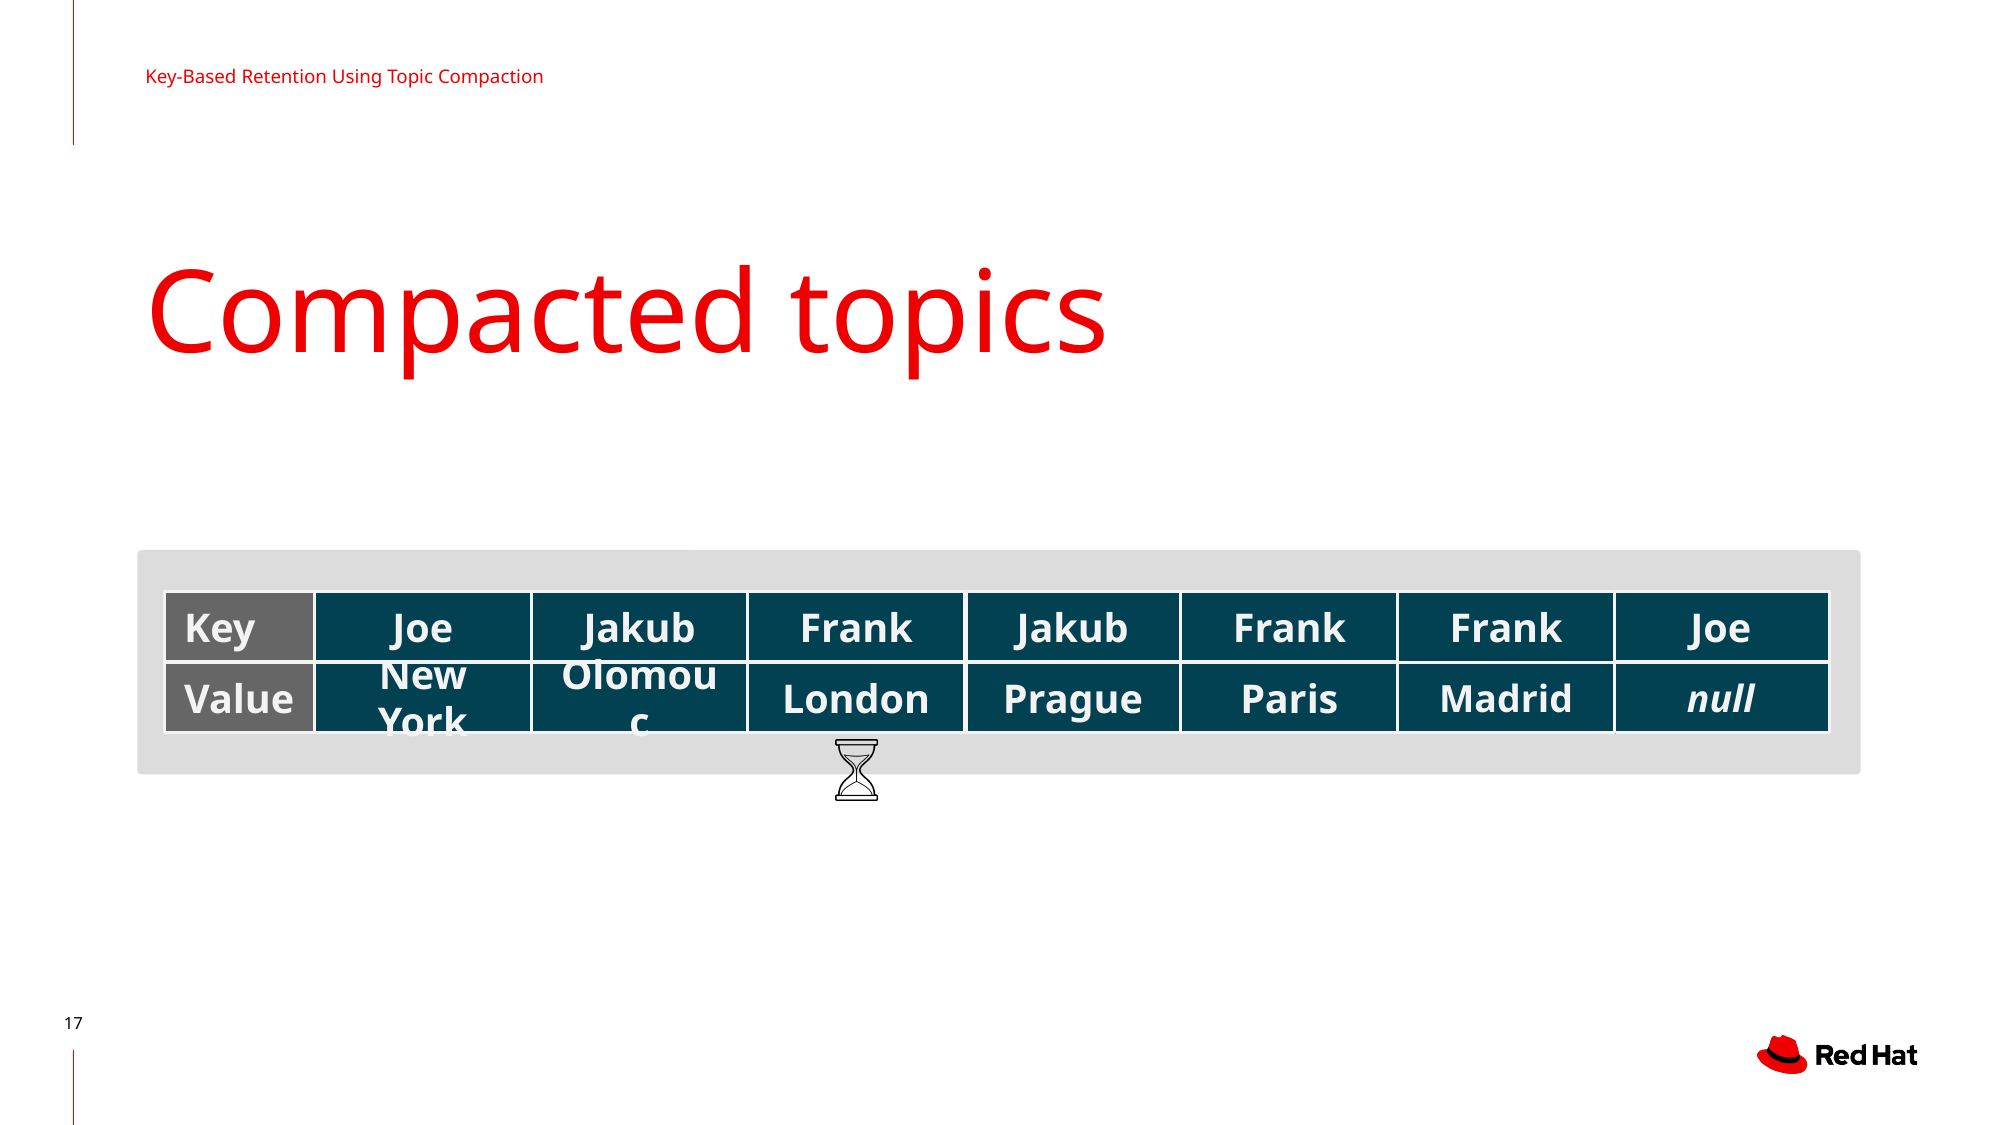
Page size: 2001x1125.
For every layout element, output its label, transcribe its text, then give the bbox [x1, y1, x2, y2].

text_box [137, 549, 1861, 775]
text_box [1618, 591, 1830, 733]
slide_number ‹#› [13, 1012, 134, 1036]
text_box Value [164, 662, 308, 733]
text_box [1397, 591, 1616, 734]
subtitle Key-Based Retention Using Topic Compaction [73, 9, 919, 143]
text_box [1180, 591, 1395, 733]
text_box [970, 591, 1178, 733]
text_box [532, 591, 744, 733]
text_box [747, 591, 966, 733]
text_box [313, 591, 532, 733]
text_box Key [164, 591, 311, 662]
picture [834, 738, 878, 801]
picture [1757, 1035, 1918, 1074]
title Compacted topics [73, 222, 1926, 943]
